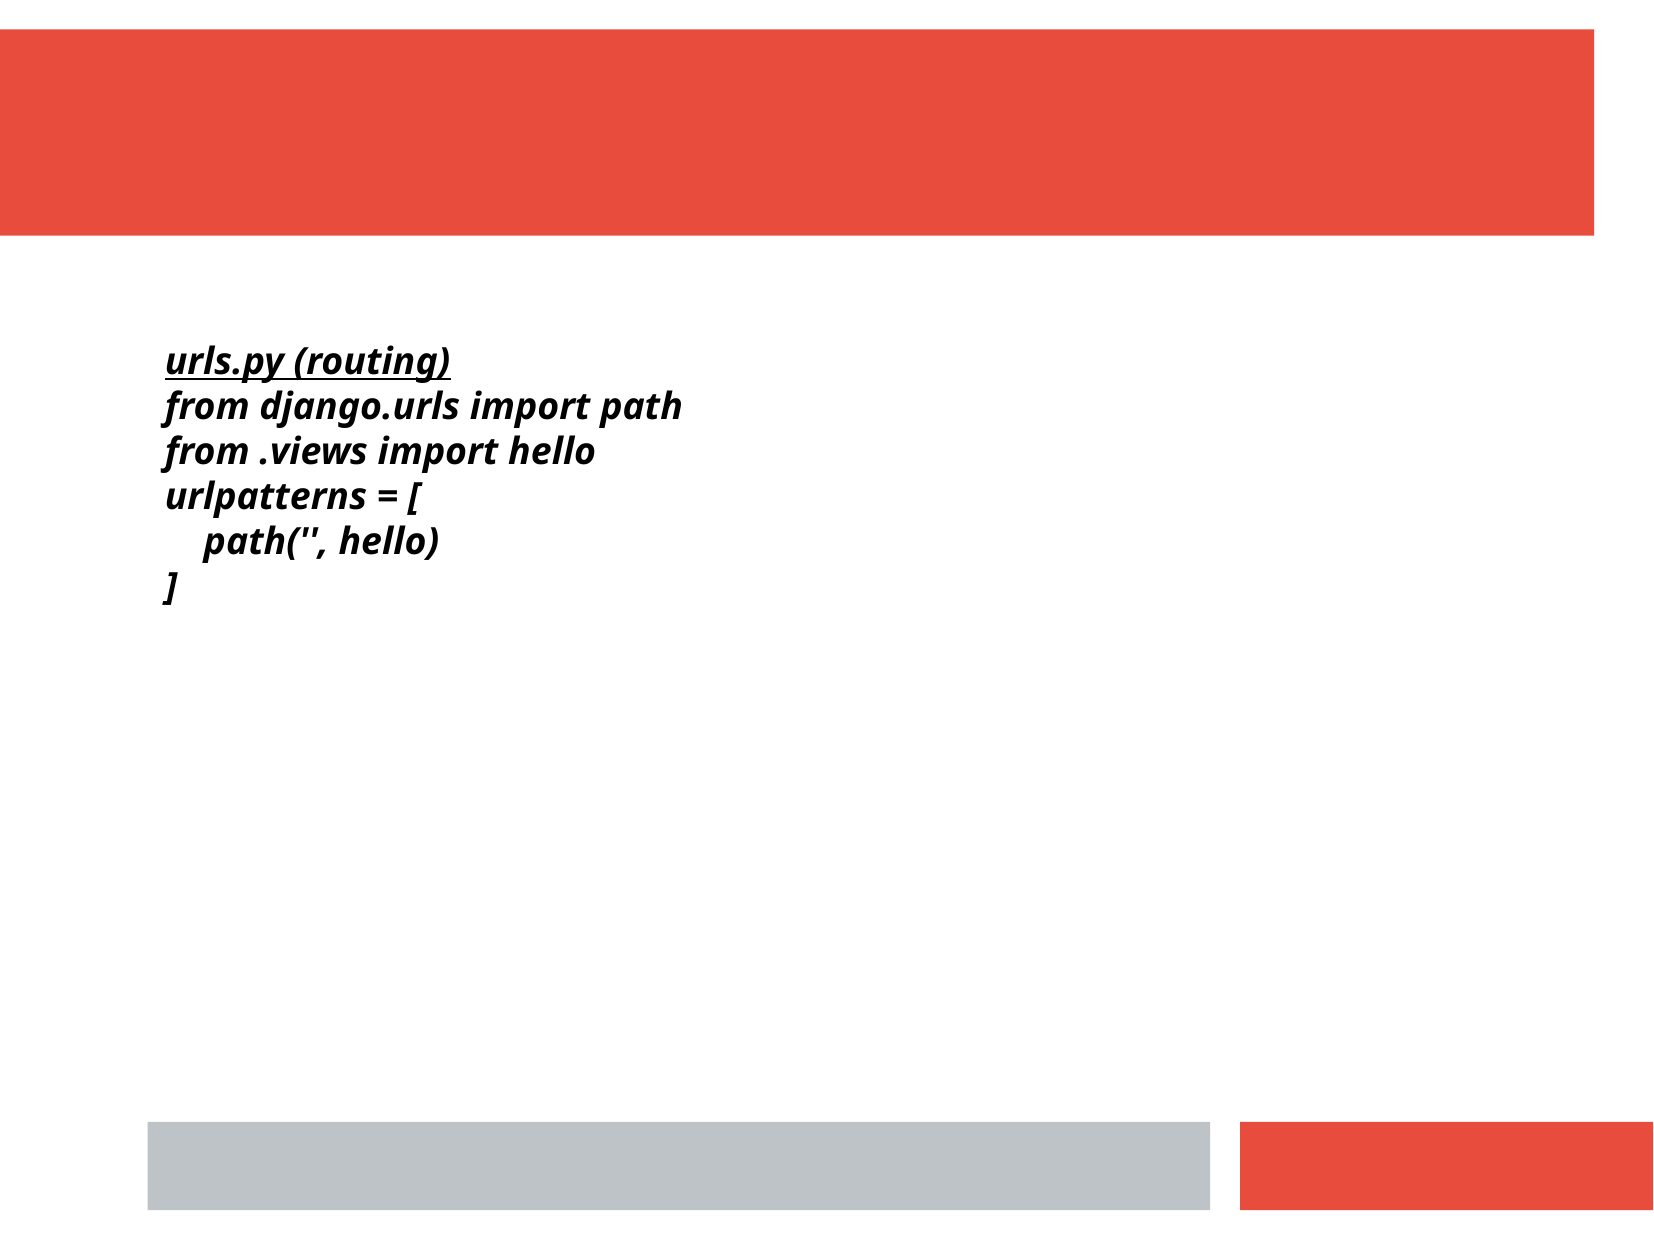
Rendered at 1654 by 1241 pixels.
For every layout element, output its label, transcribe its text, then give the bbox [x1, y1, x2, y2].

text_box urls.py (routing) from django.urls import path from .views import hello urlpatterns = [ path('', hello) ] [149, 330, 718, 651]
